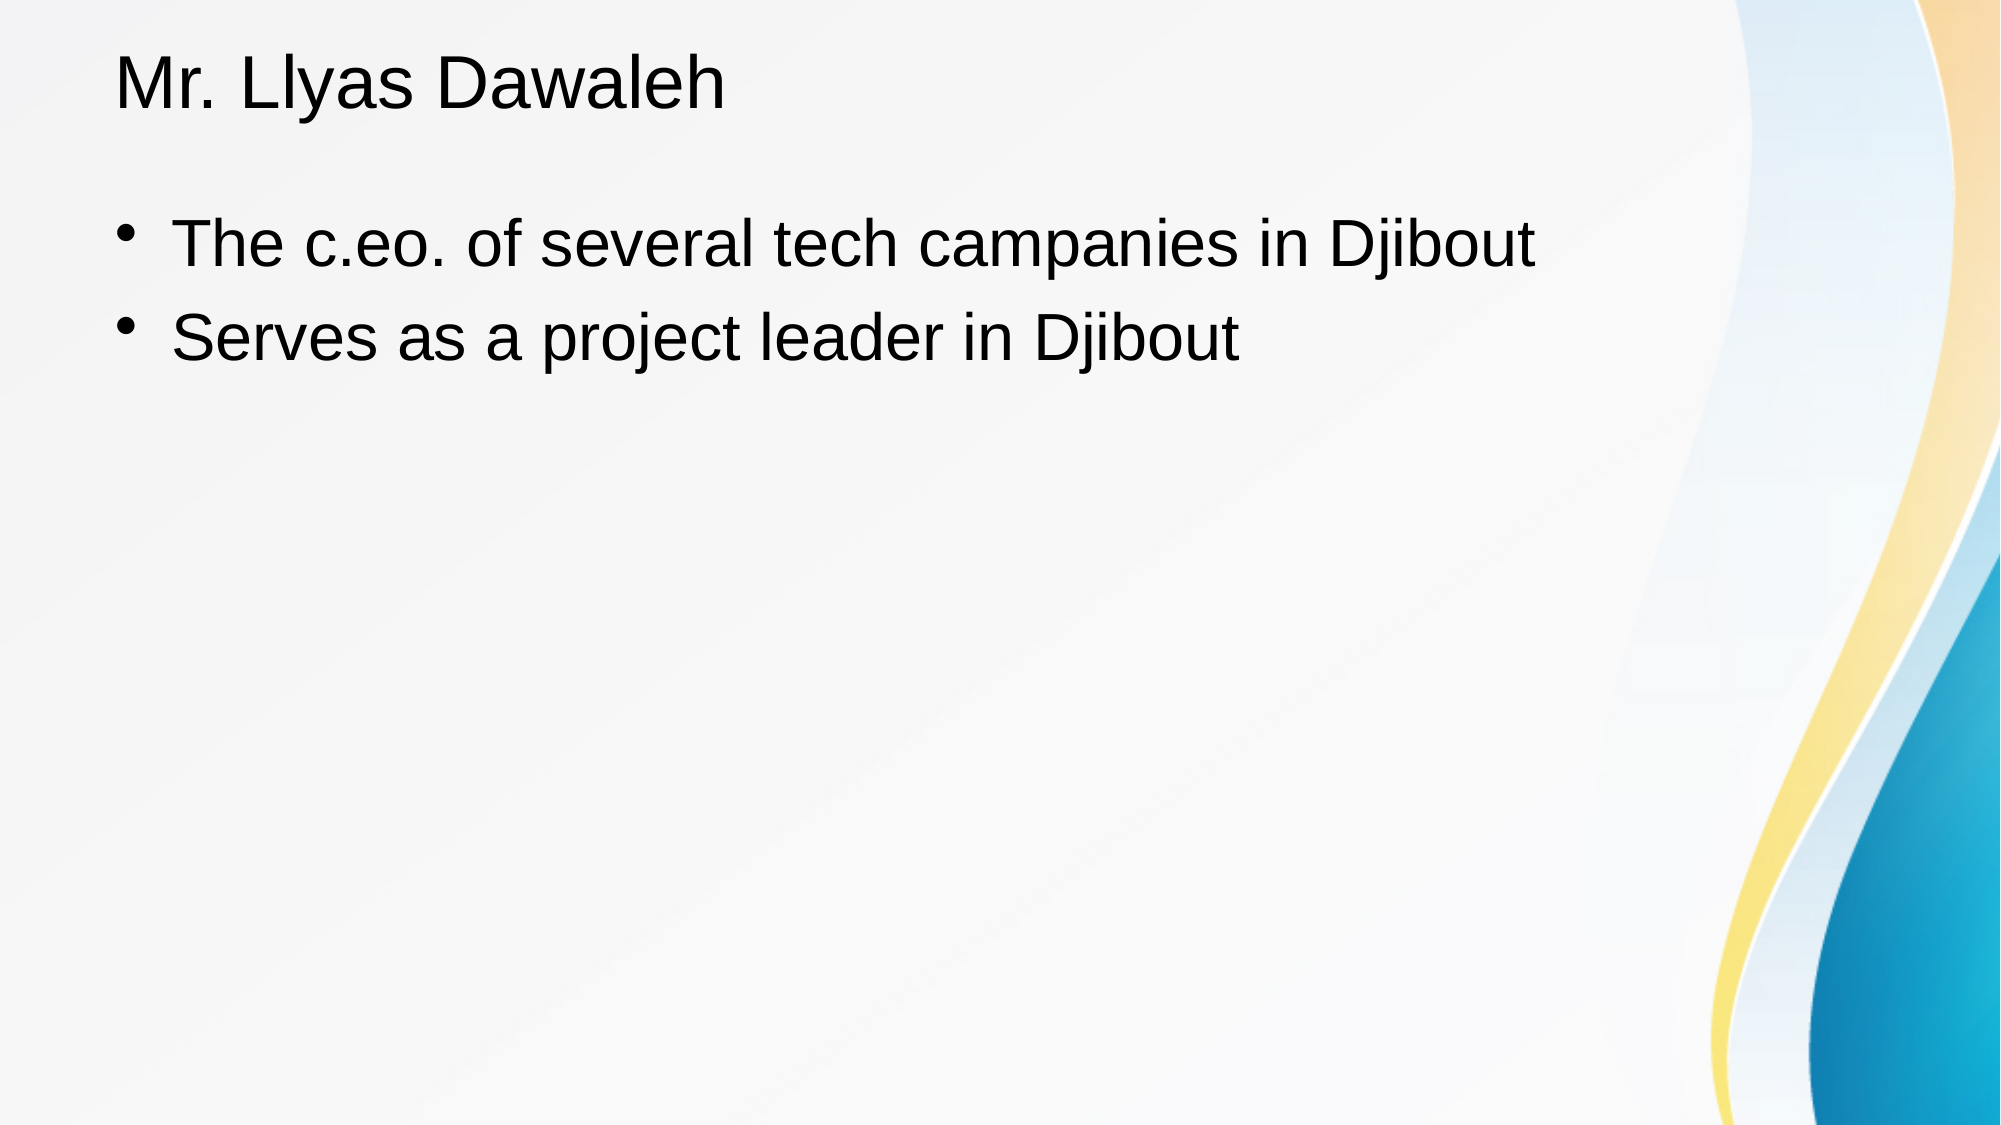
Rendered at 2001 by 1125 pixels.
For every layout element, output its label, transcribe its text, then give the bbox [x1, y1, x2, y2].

list The c.eo. of several tech campanies in Djibout Serves as a project leader in Djibout [99, 192, 1901, 1006]
title Mr. Llyas Dawaleh [99, 30, 1901, 127]
picture [0, 0, 2001, 1125]
